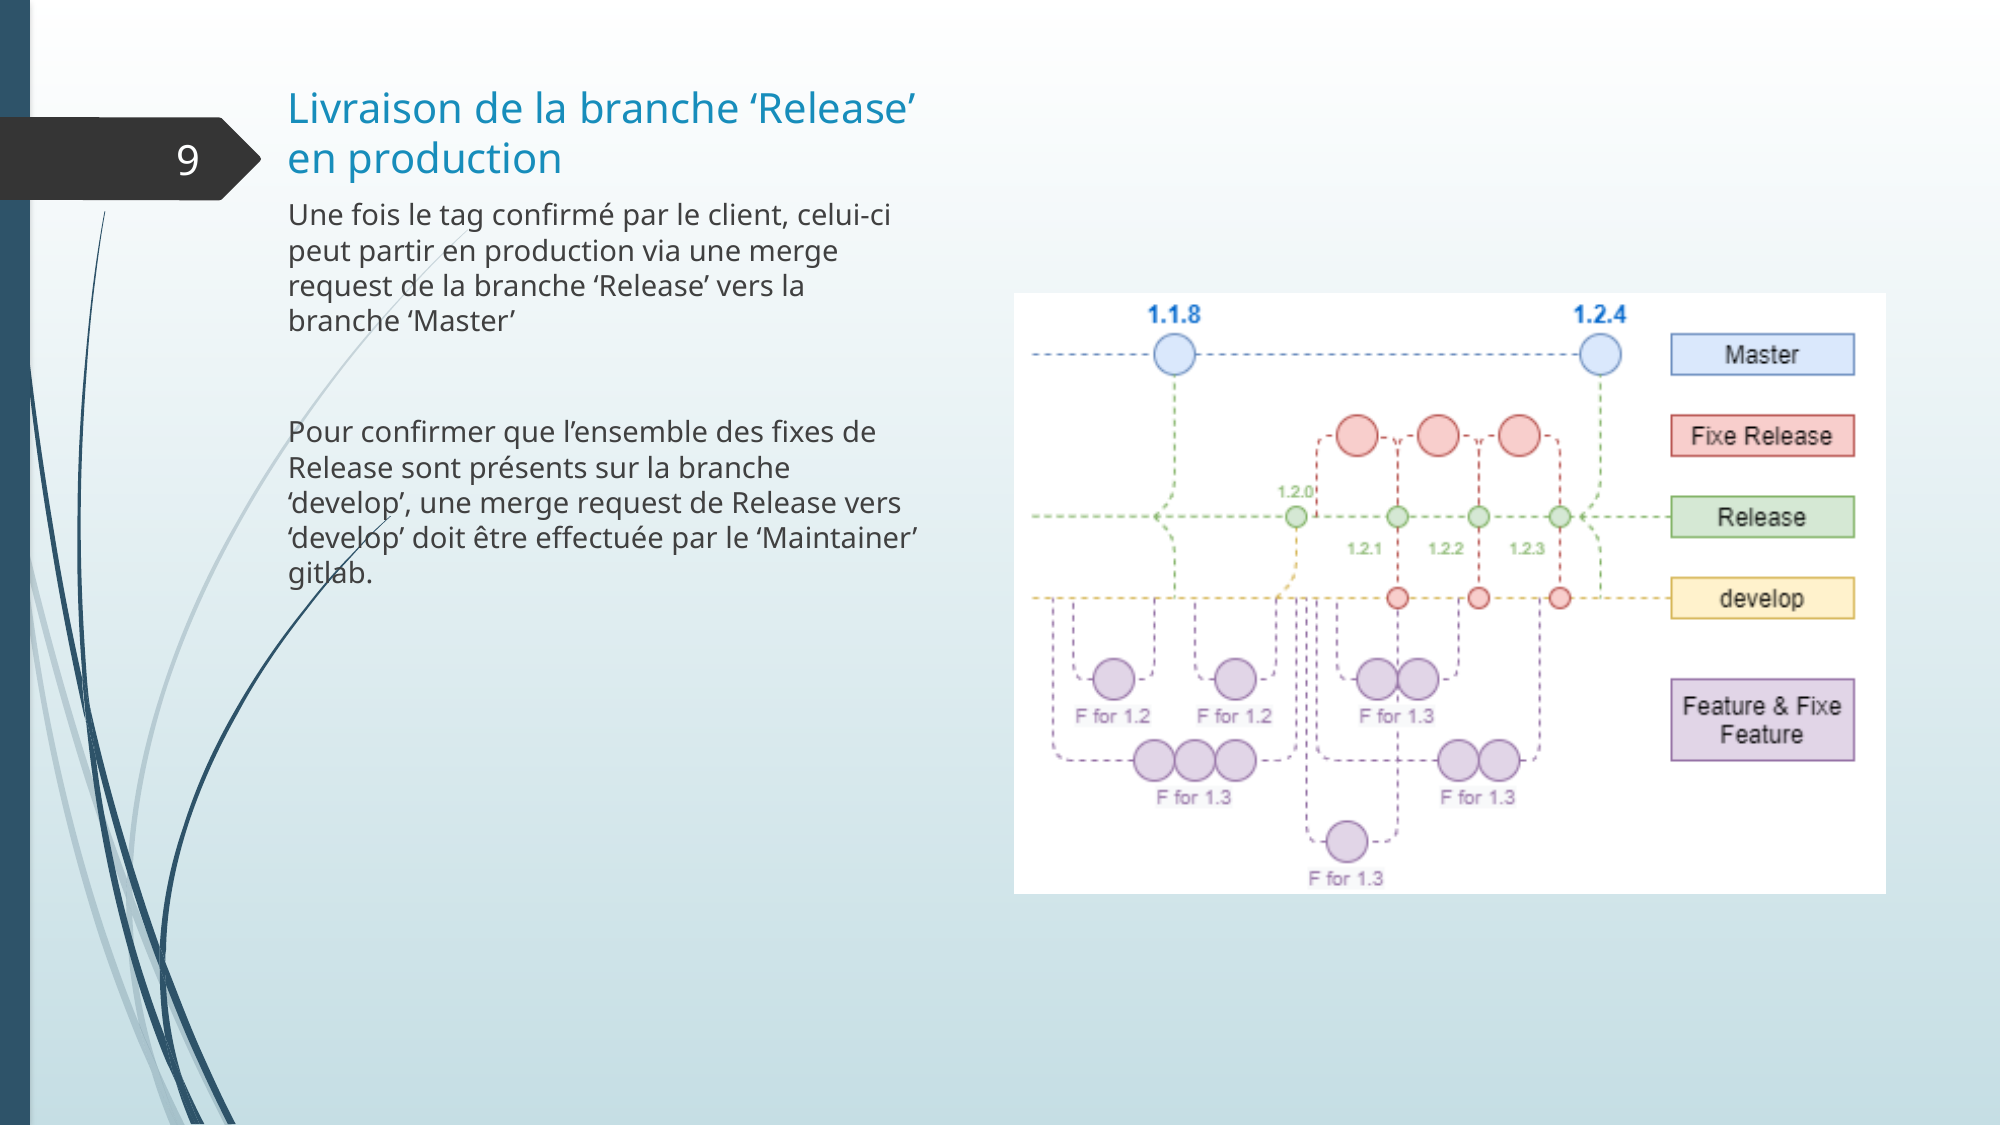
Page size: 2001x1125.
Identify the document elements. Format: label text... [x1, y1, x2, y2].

list Une fois le tag confirmé par le client, celui-ci peut partir en production via une merge request de la branche ‘Release’ vers la branche ‘Master’ Pour confirmer que l’ensemble des fixes de Release sont présents sur la branche ‘develop’, une merge request de Release vers ‘develop’ doit être effectuée par le ‘Maintainer’ gitlab. [272, 189, 934, 1106]
title Livraison de la branche ‘Release’ en production [272, 73, 934, 189]
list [1013, 293, 1886, 894]
slide_number 9 [87, 129, 216, 190]
